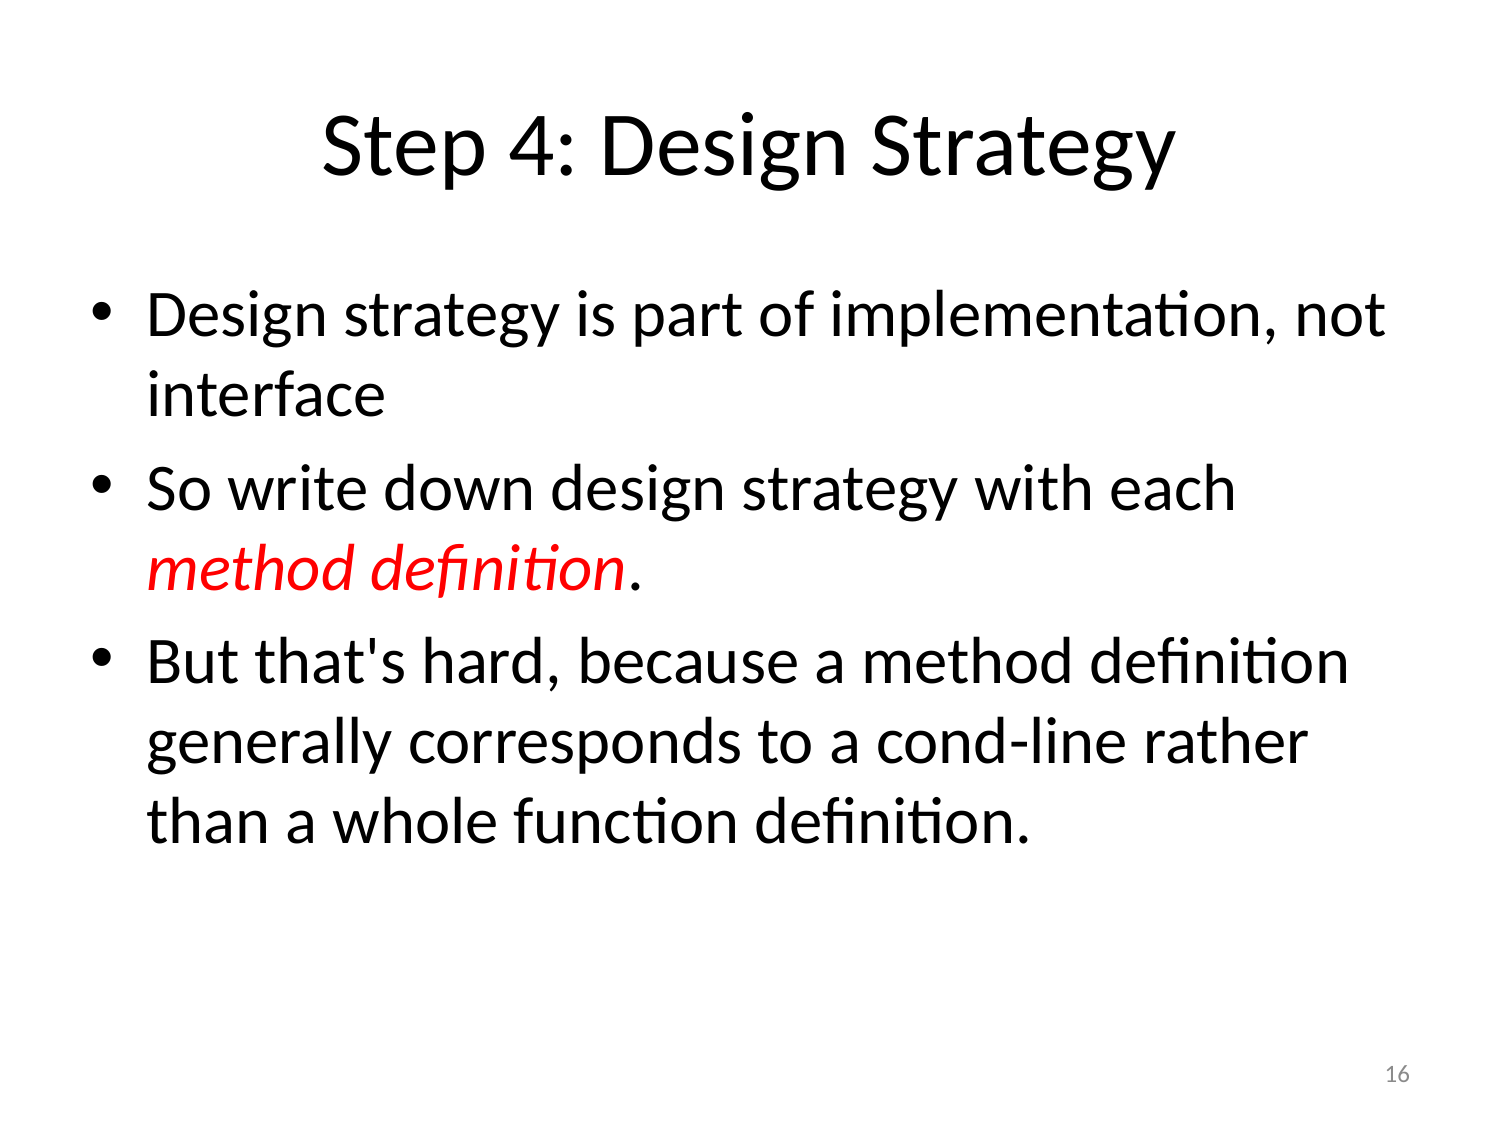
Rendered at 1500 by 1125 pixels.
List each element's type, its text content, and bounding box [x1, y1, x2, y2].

title Step 4: Design Strategy [75, 45, 1425, 233]
list Design strategy is part of implementation, not interface So write down design strategy with each method definition. But that's hard, because a method definition generally corresponds to a cond-line rather than a whole function definition. [75, 262, 1425, 1005]
slide_number 16 [1074, 1042, 1425, 1103]
